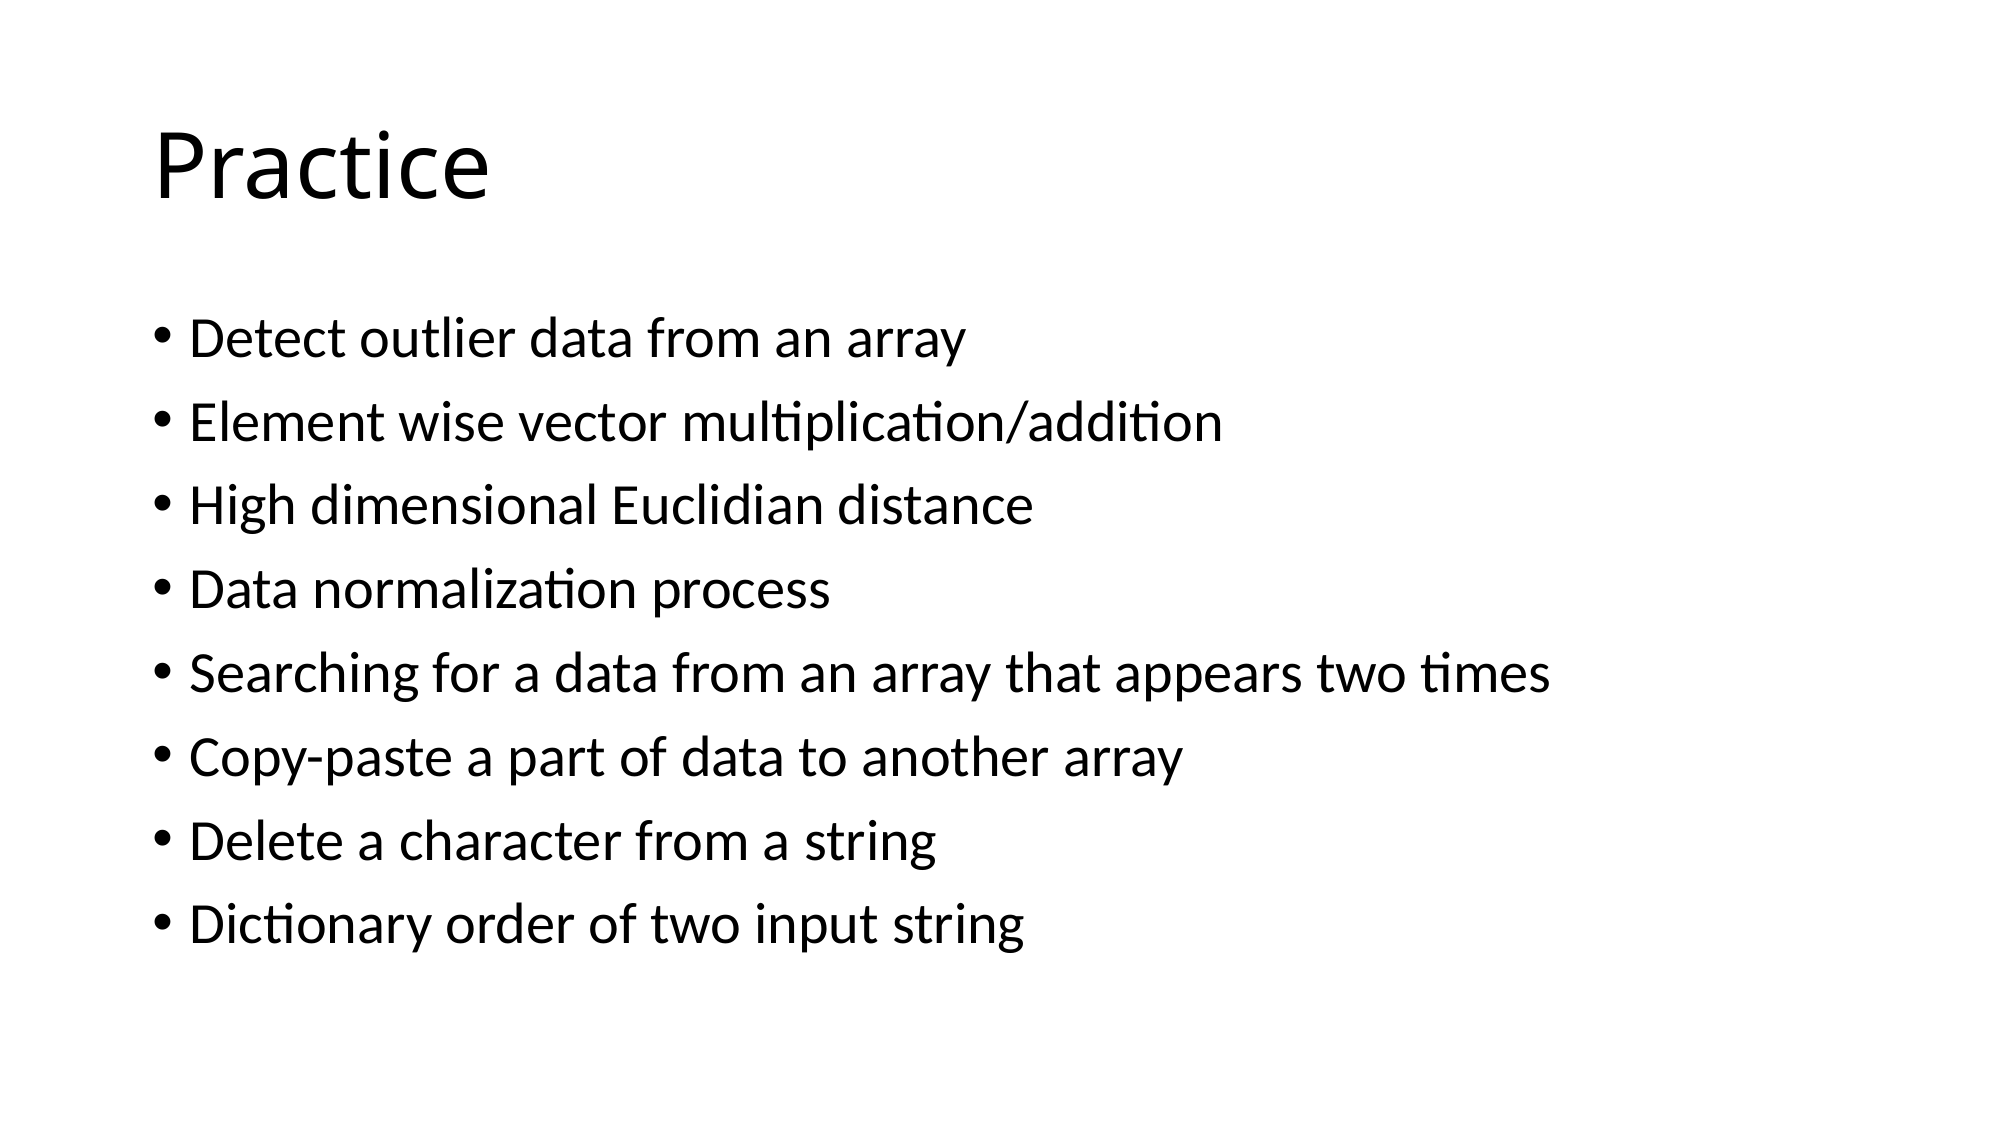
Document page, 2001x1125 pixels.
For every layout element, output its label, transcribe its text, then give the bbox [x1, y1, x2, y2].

list Detect outlier data from an array Element wise vector multiplication/addition High dimensional Euclidian distance Data normalization process Searching for a data from an array that appears two times Copy-paste a part of data to another array Delete a character from a string Dictionary order of two input string [137, 299, 1863, 1014]
title Practice [137, 59, 1863, 278]
